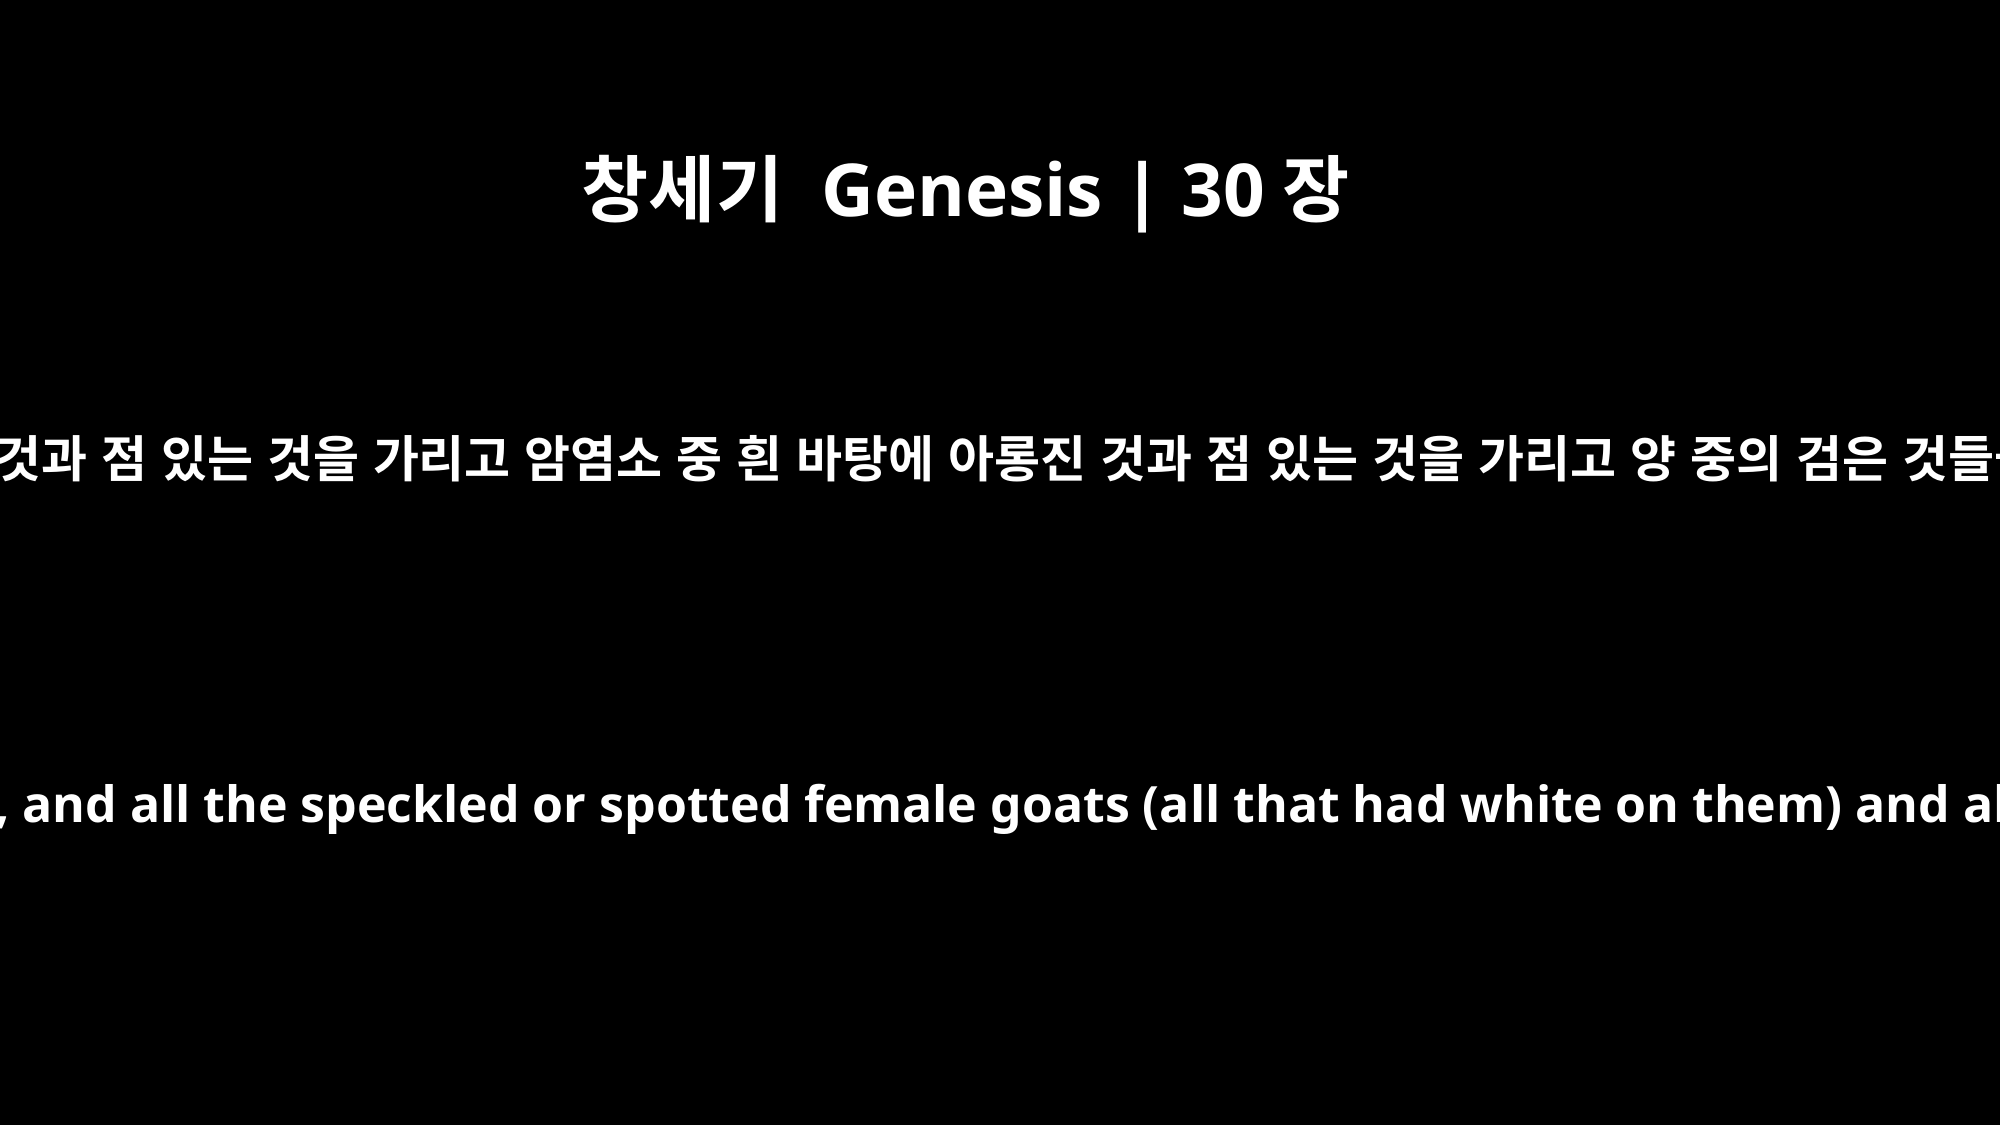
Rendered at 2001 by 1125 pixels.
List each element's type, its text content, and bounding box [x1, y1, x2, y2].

text_box That same day he removed all the male goats that were streaked or spotted, and all the speckled or spotted female goats (all that had white on them) and all the dark-colored lambs, and he placed them in the care of his sons. [0, 764, 2000, 840]
text_box 35 그 날에 그가 숫염소 중 얼룩무늬 있는 것과 점 있는 것을 가리고 암염소 중 흰 바탕에 아롱진 것과 점 있는 것을 가리고 양 중의 검은 것들을 가려 자기 아들들의 손에 맡기고 [0, 359, 2000, 495]
text_box 창세기 Genesis | 30장 [566, 136, 1365, 239]
